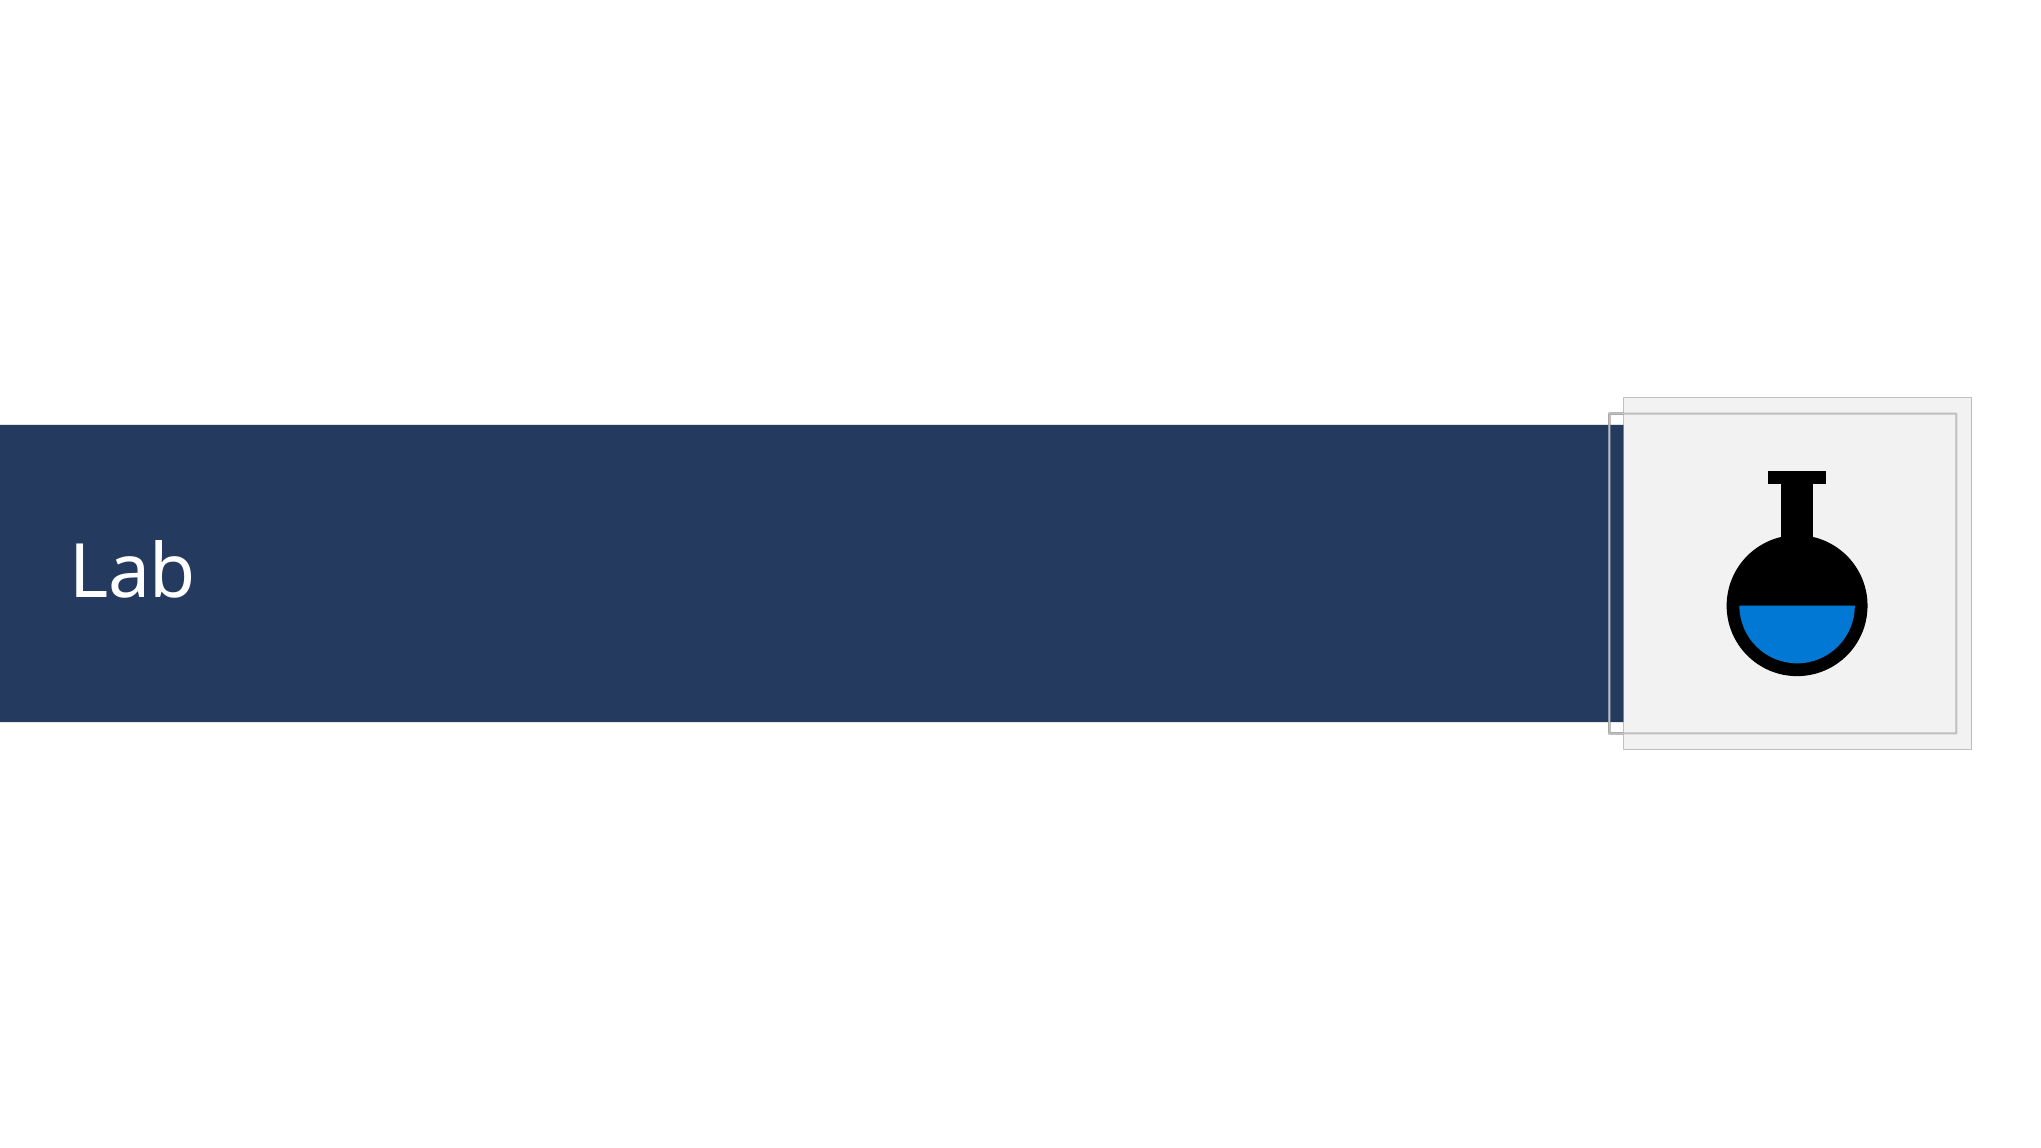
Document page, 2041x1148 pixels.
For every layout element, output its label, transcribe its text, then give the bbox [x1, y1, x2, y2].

picture [0, 0, 2041, 1148]
title Lab [70, 531, 1586, 616]
